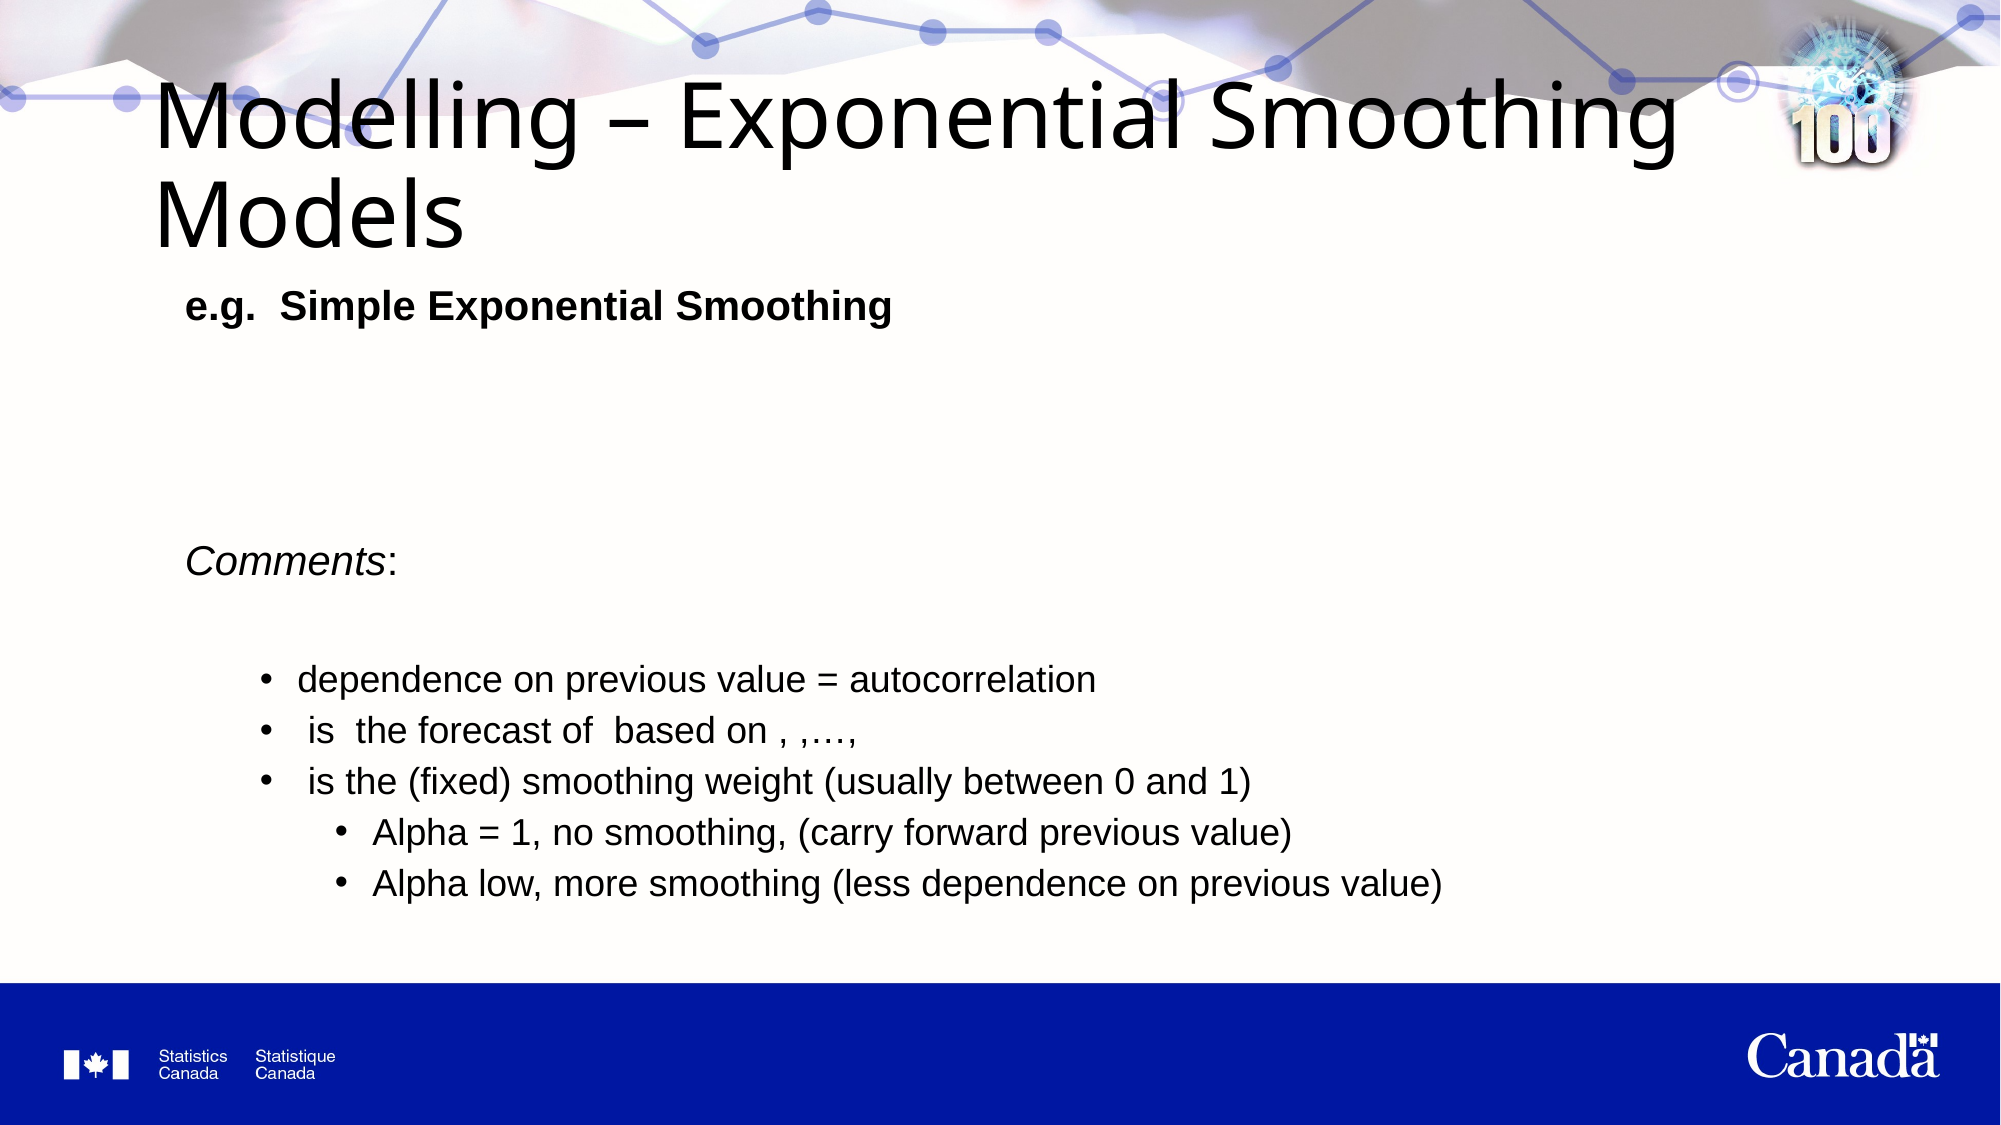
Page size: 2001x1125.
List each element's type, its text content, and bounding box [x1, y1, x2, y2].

picture [0, 0, 2001, 1125]
title Modelling – Exponential Smoothing Models [137, 59, 1863, 278]
